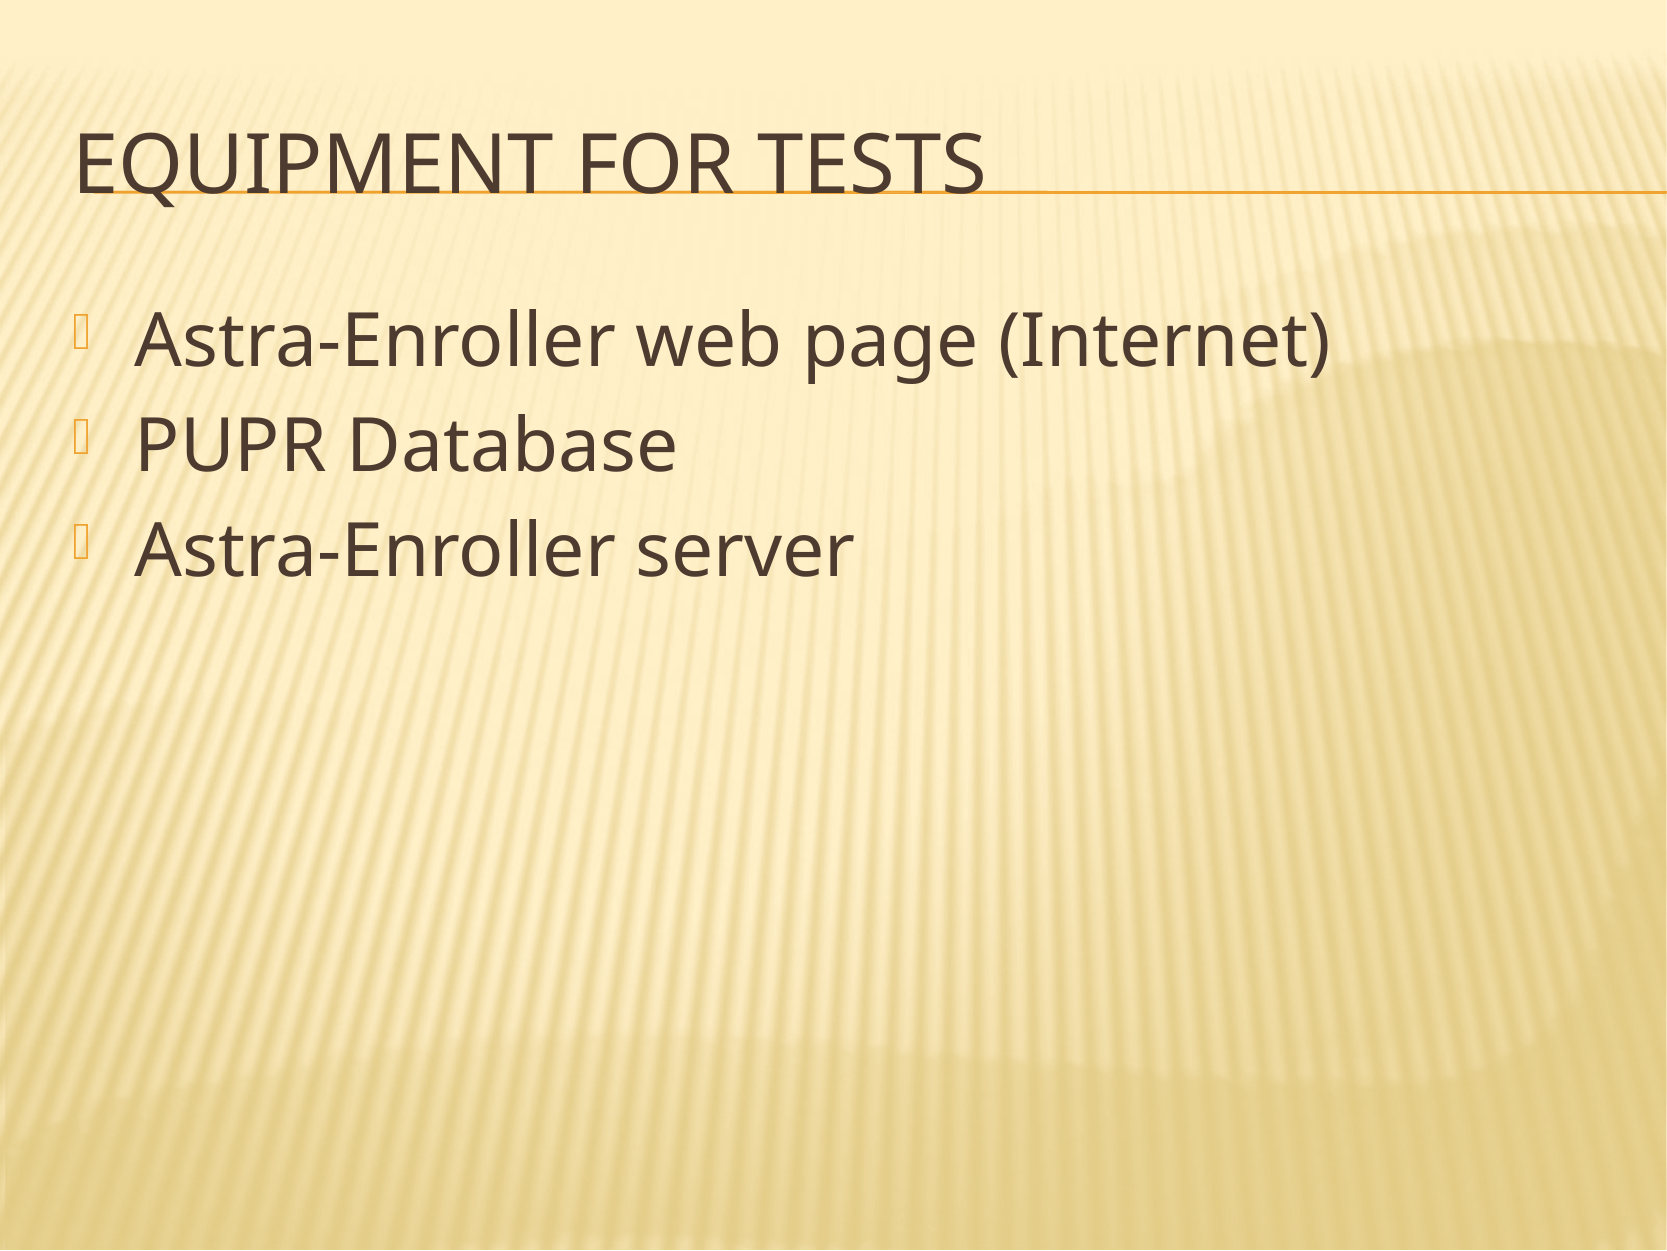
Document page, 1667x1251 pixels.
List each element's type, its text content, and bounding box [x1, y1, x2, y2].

list Astra-Enroller web page (Internet) PUPR Database Astra-Enroller server [55, 283, 1639, 1109]
title Equipment for tests [55, 83, 1639, 237]
